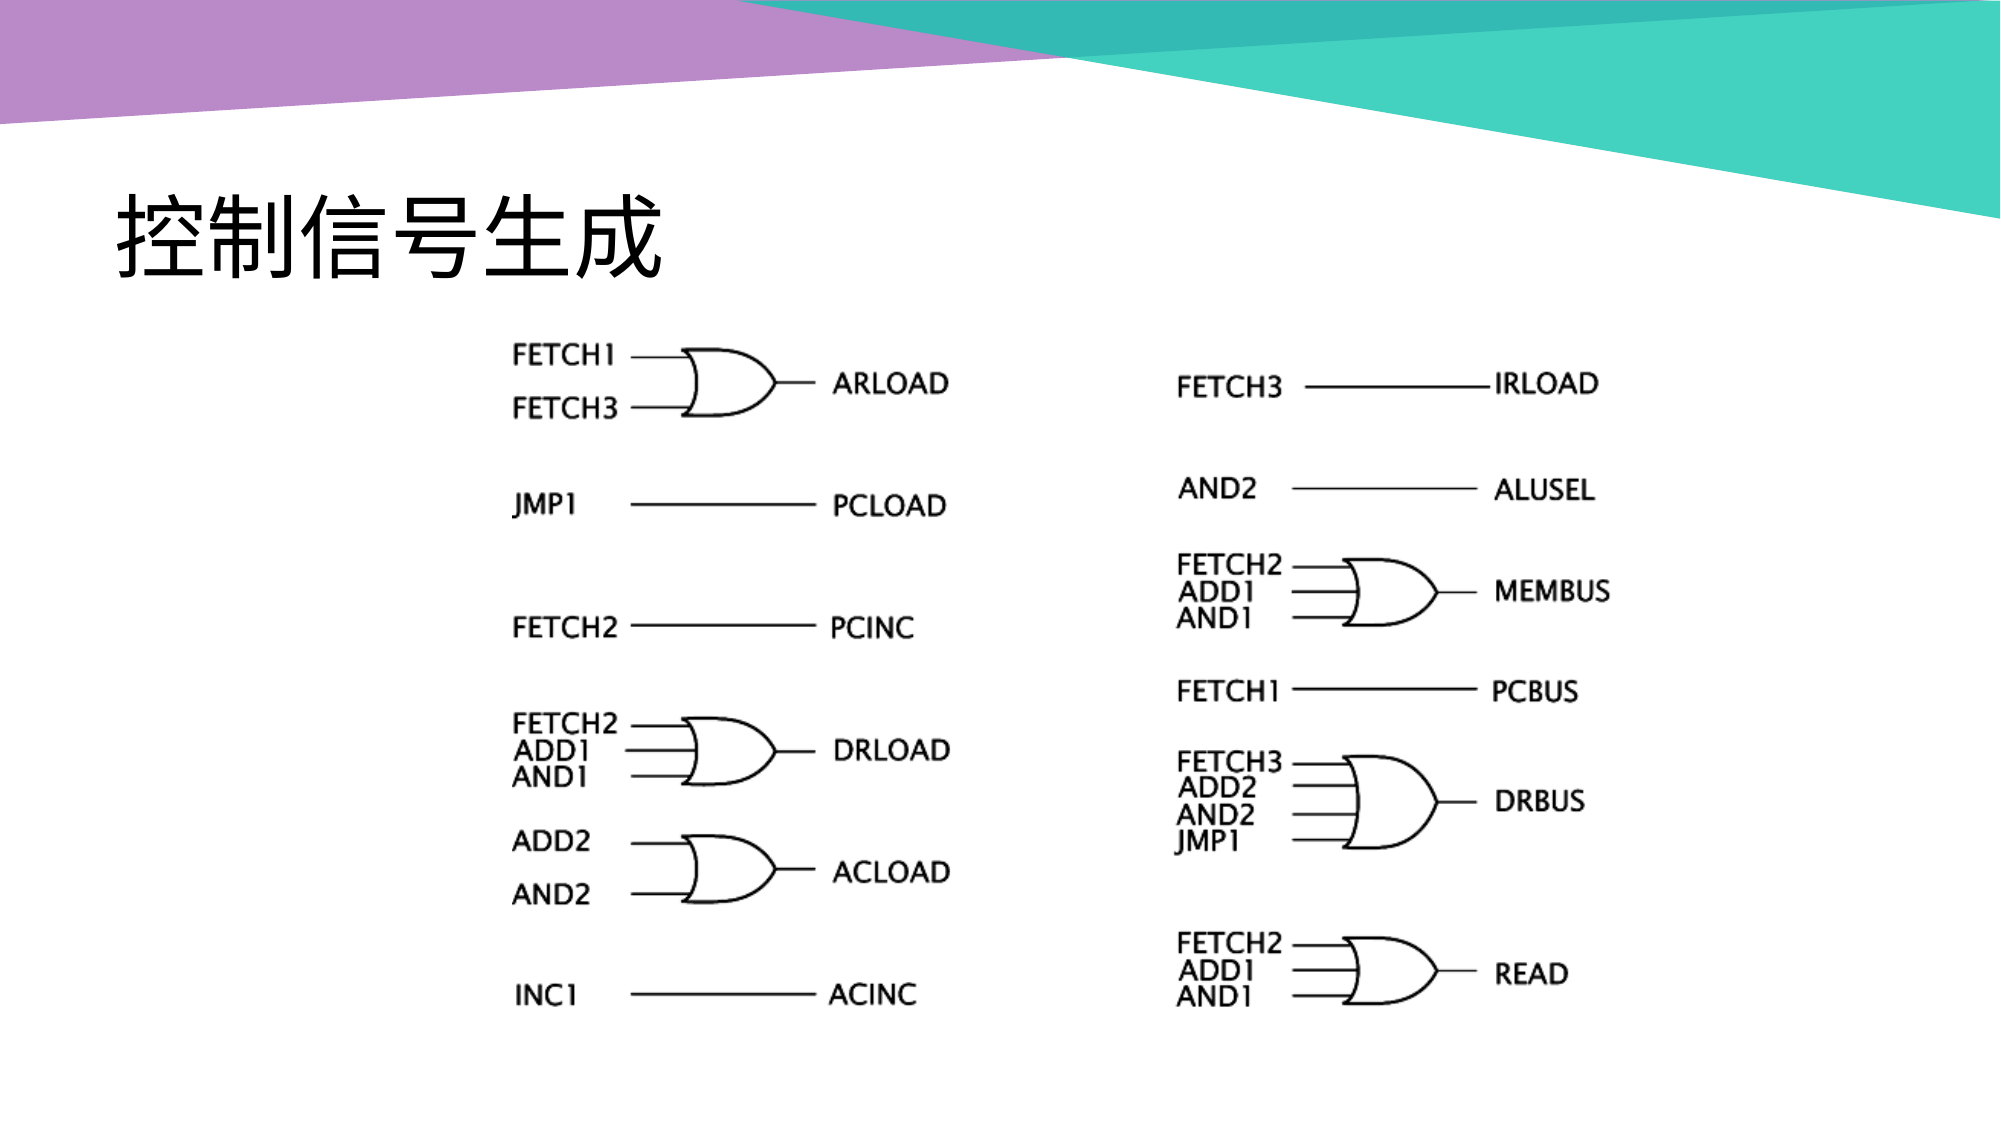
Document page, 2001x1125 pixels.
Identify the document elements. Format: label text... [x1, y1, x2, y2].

title 控制信号生成 [99, 172, 1900, 298]
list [512, 337, 1611, 1013]
